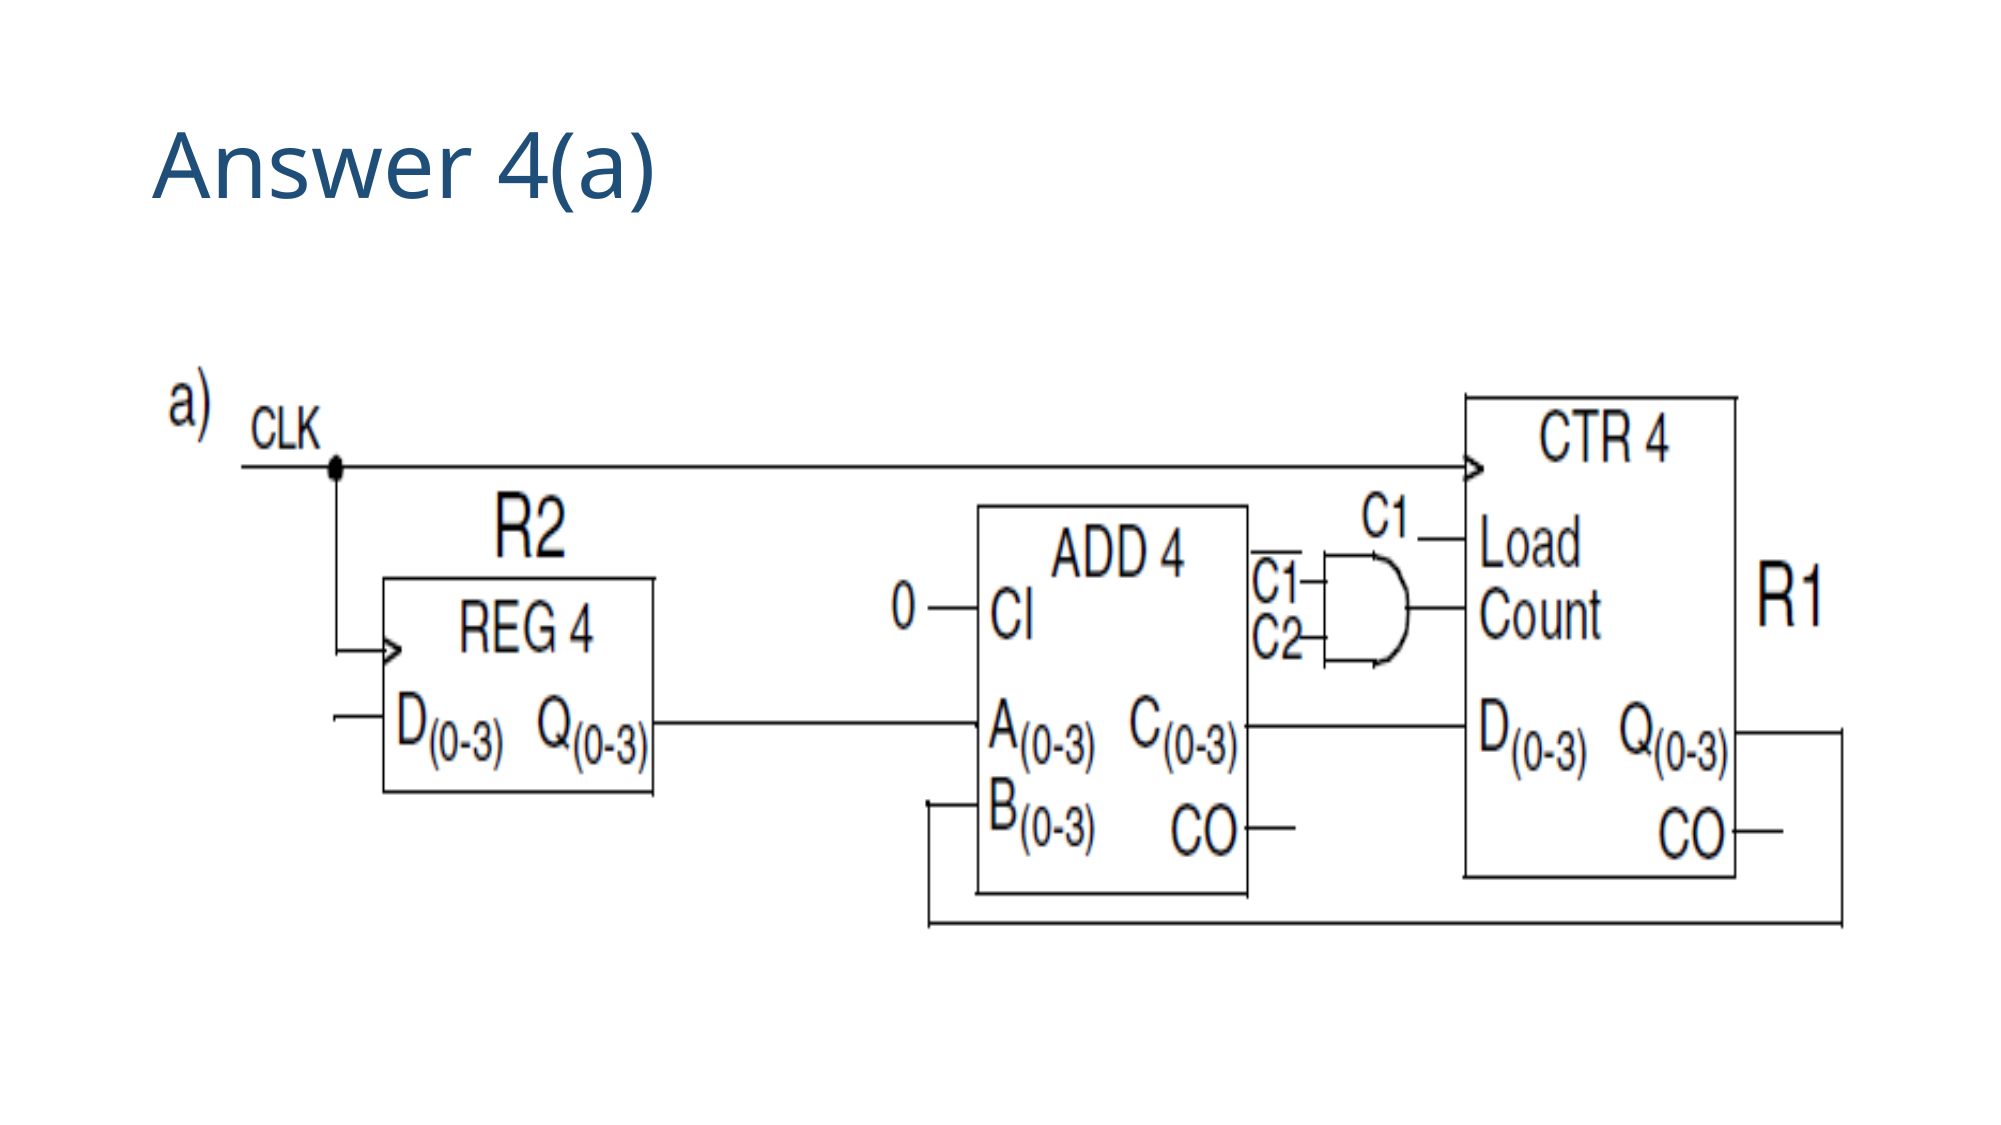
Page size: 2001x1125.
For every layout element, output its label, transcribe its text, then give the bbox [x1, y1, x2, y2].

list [137, 312, 1863, 949]
title Answer 4(a) [137, 59, 1863, 278]
